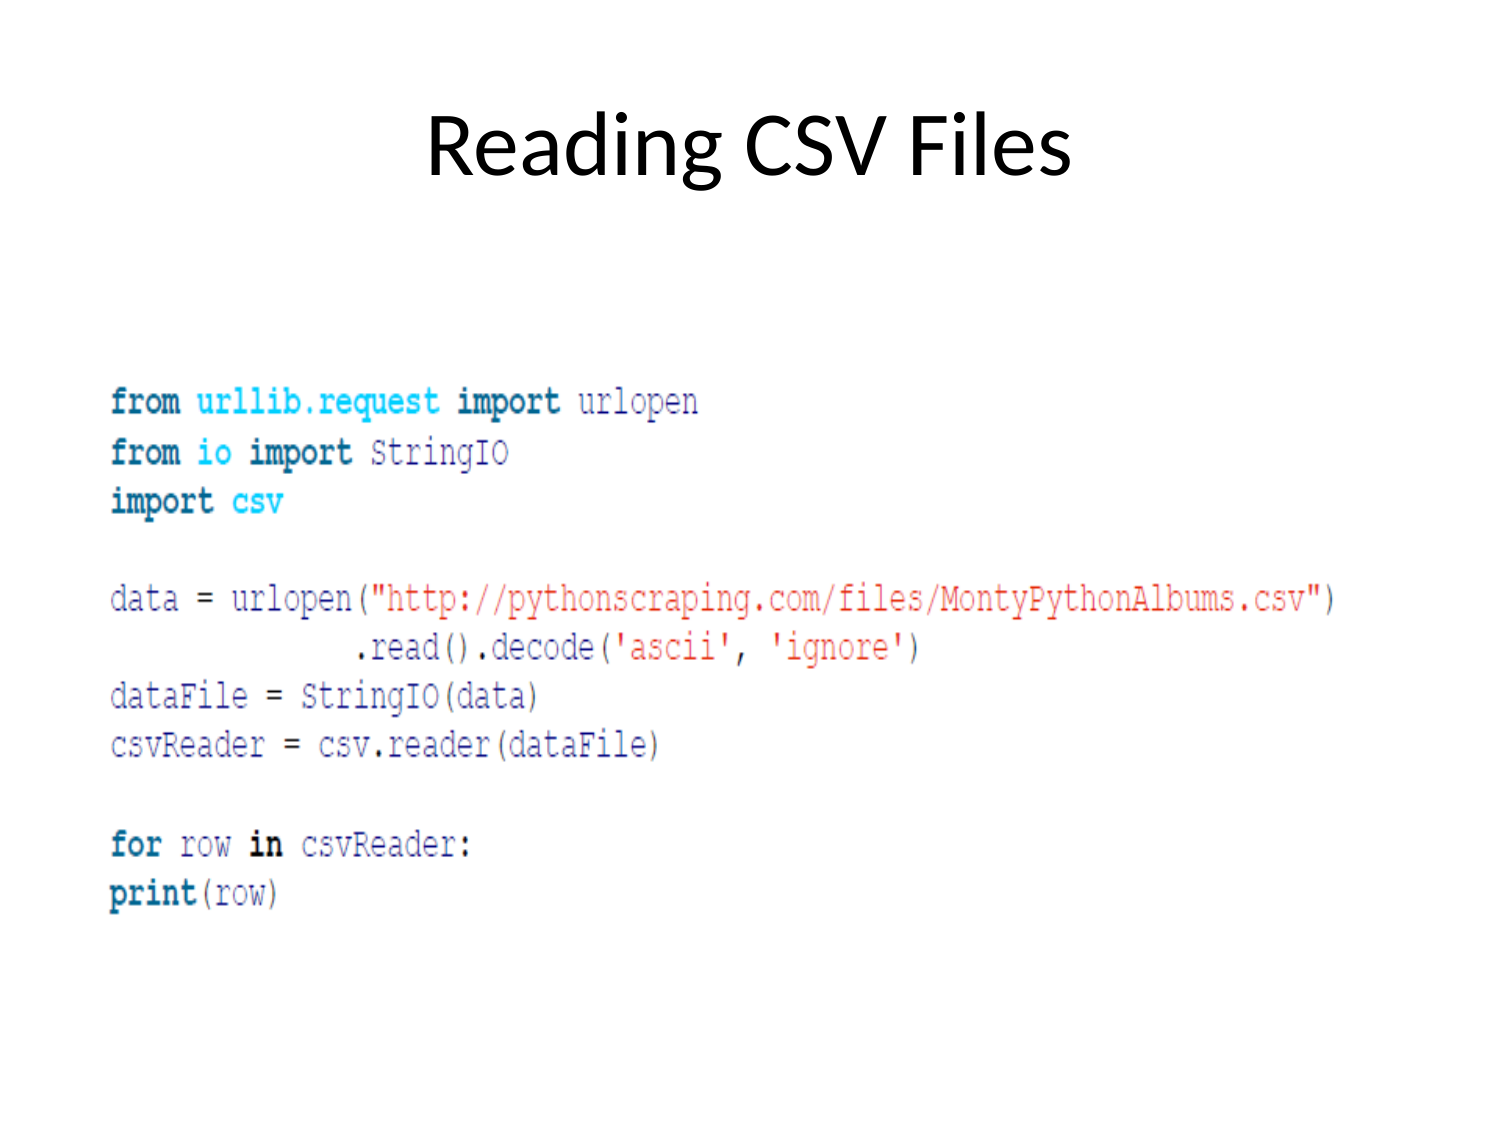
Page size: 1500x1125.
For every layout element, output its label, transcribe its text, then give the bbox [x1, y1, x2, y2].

title Reading CSV Files [75, 45, 1425, 233]
picture [73, 350, 1426, 951]
